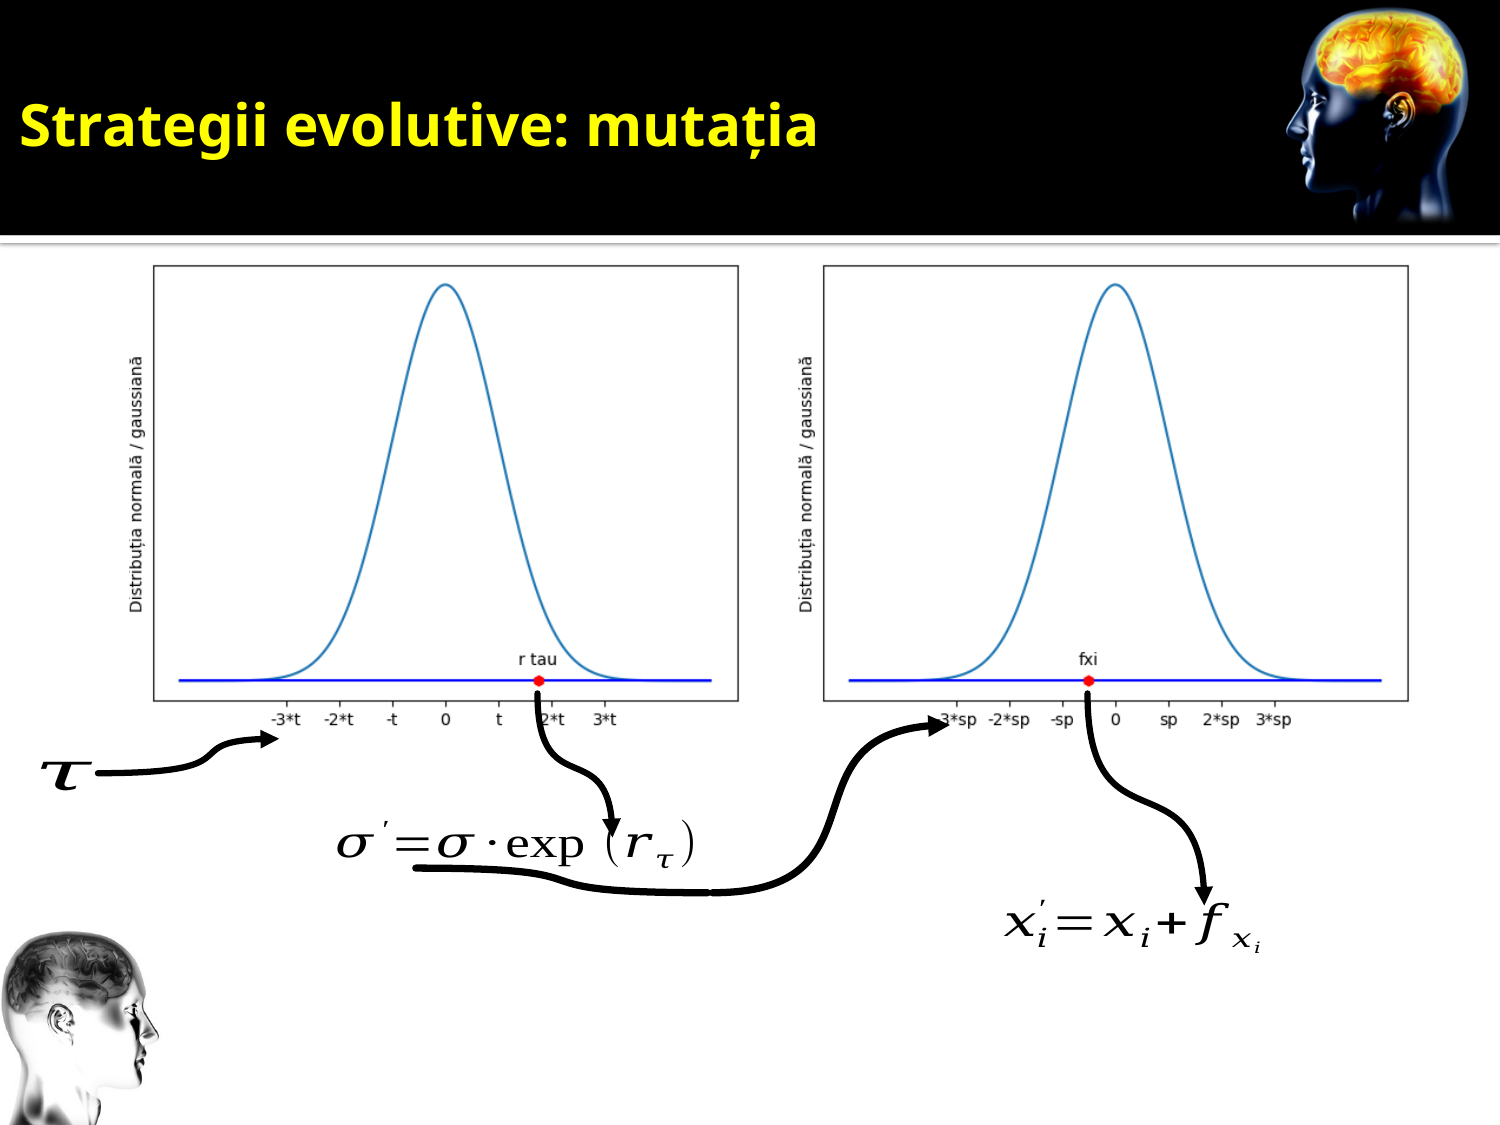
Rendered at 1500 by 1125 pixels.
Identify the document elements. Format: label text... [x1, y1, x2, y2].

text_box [1039, 740, 1252, 858]
picture [129, 262, 741, 735]
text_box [97, 738, 280, 774]
picture [1262, 0, 1500, 225]
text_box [415, 724, 950, 893]
picture [793, 262, 1410, 735]
text_box Strategii evolutive: mutația [0, 0, 1325, 247]
picture [0, 924, 166, 1125]
